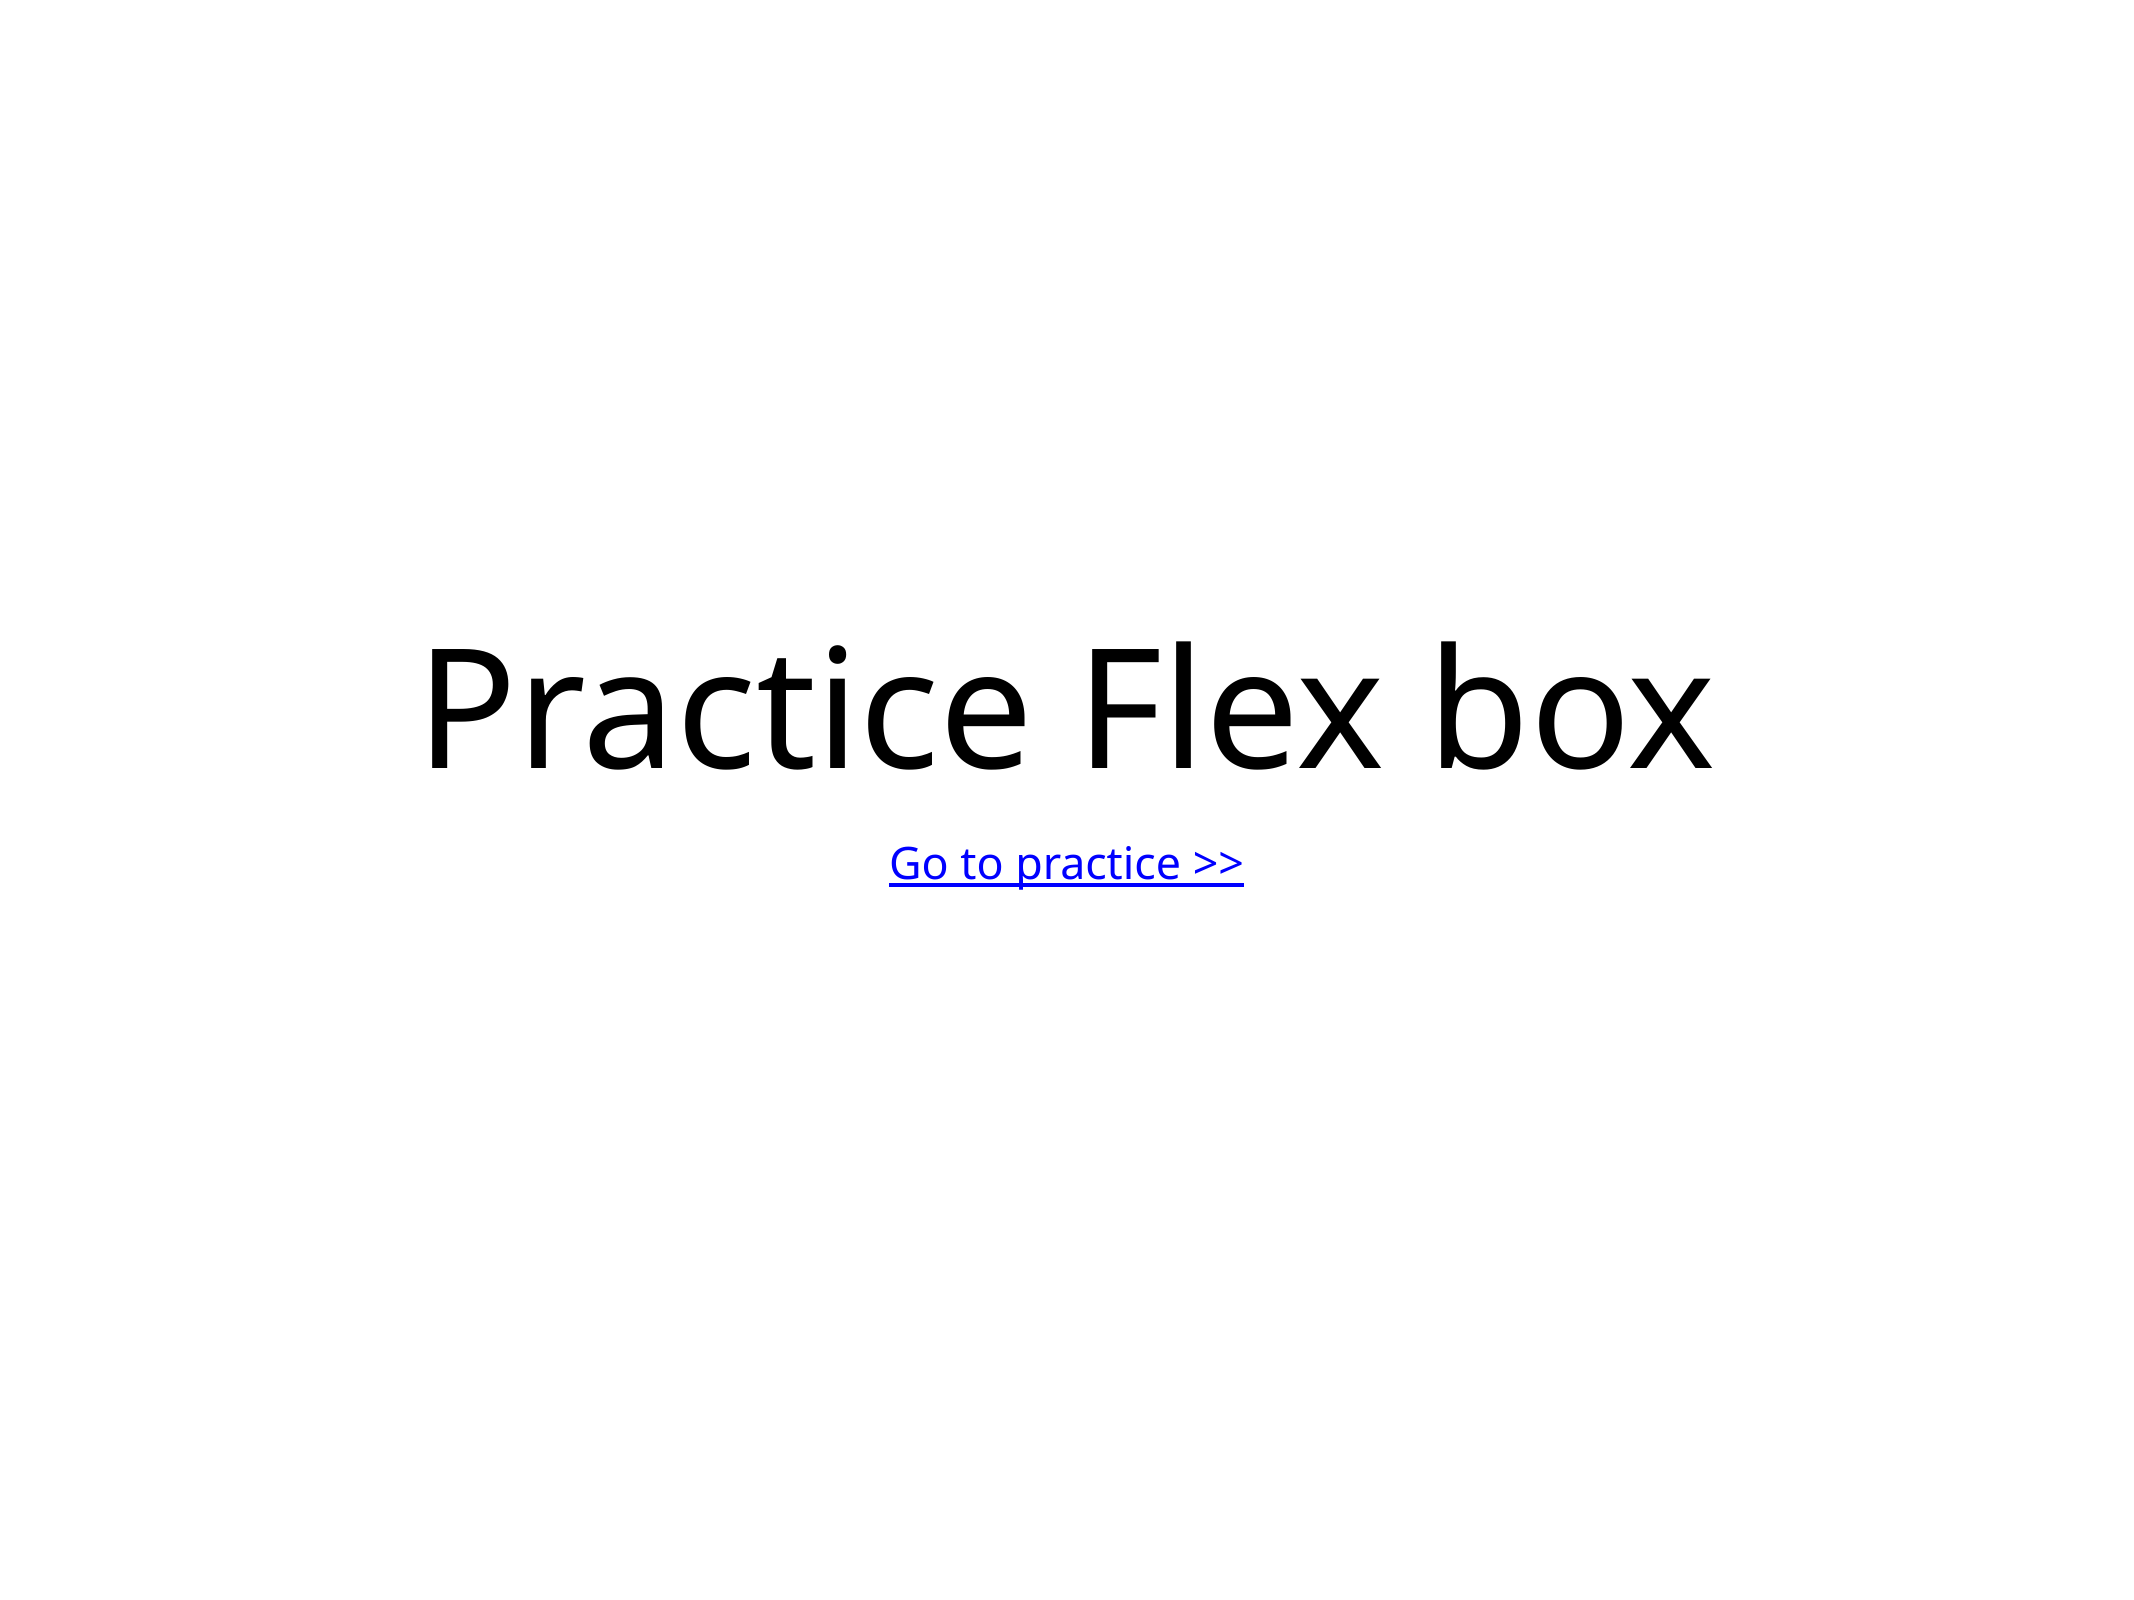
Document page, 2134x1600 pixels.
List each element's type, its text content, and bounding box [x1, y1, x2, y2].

subtitle Go to practice >> [207, 826, 1926, 1013]
title Practice Flex box [207, 268, 1926, 811]
